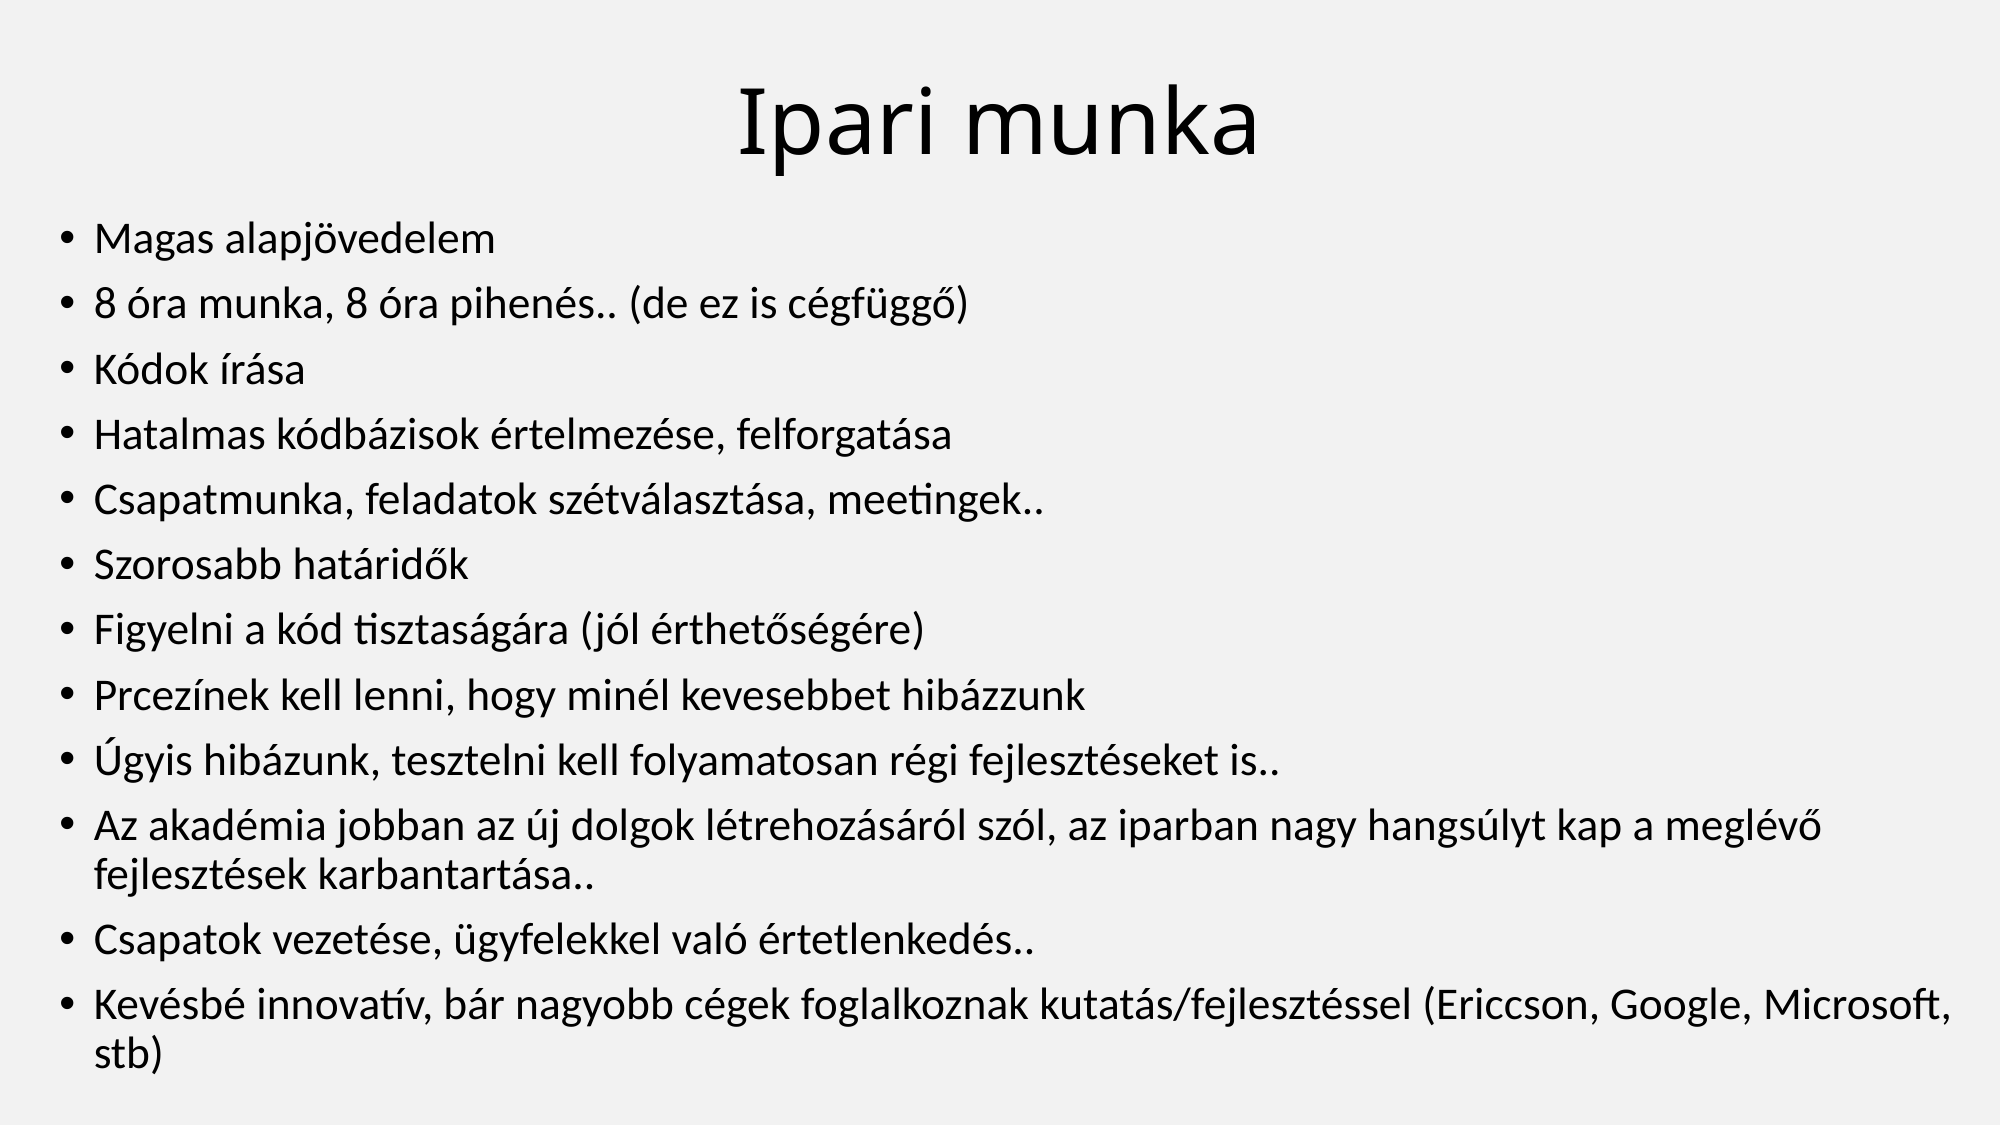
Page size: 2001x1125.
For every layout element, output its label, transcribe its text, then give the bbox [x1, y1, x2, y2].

title Ipari munka [137, 59, 1863, 191]
list Magas alapjövedelem 8 óra munka, 8 óra pihenés.. (de ez is cégfüggő) Kódok írása Hatalmas kódbázisok értelmezése, felforgatása Csapatmunka, feladatok szétválasztása, meetingek.. Szorosabb határidők Figyelni a kód tisztaságára (jól érthetőségére) Prcezínek kell lenni, hogy minél kevesebbet hibázzunk Úgyis hibázunk, tesztelni kell folyamatosan régi fejlesztéseket is.. Az akadémia jobban az új dolgok létrehozásáról szól, az iparban nagy hangsúlyt kap a meglévő fejlesztések karbantartása.. Csapatok vezetése, ügyfelekkel való értetlenkedés.. Kevésbé innovatív, bár nagyobb cégek foglalkoznak kutatás/fejlesztéssel (Ericcson, Google, Microsoft, stb) [44, 207, 1980, 1095]
